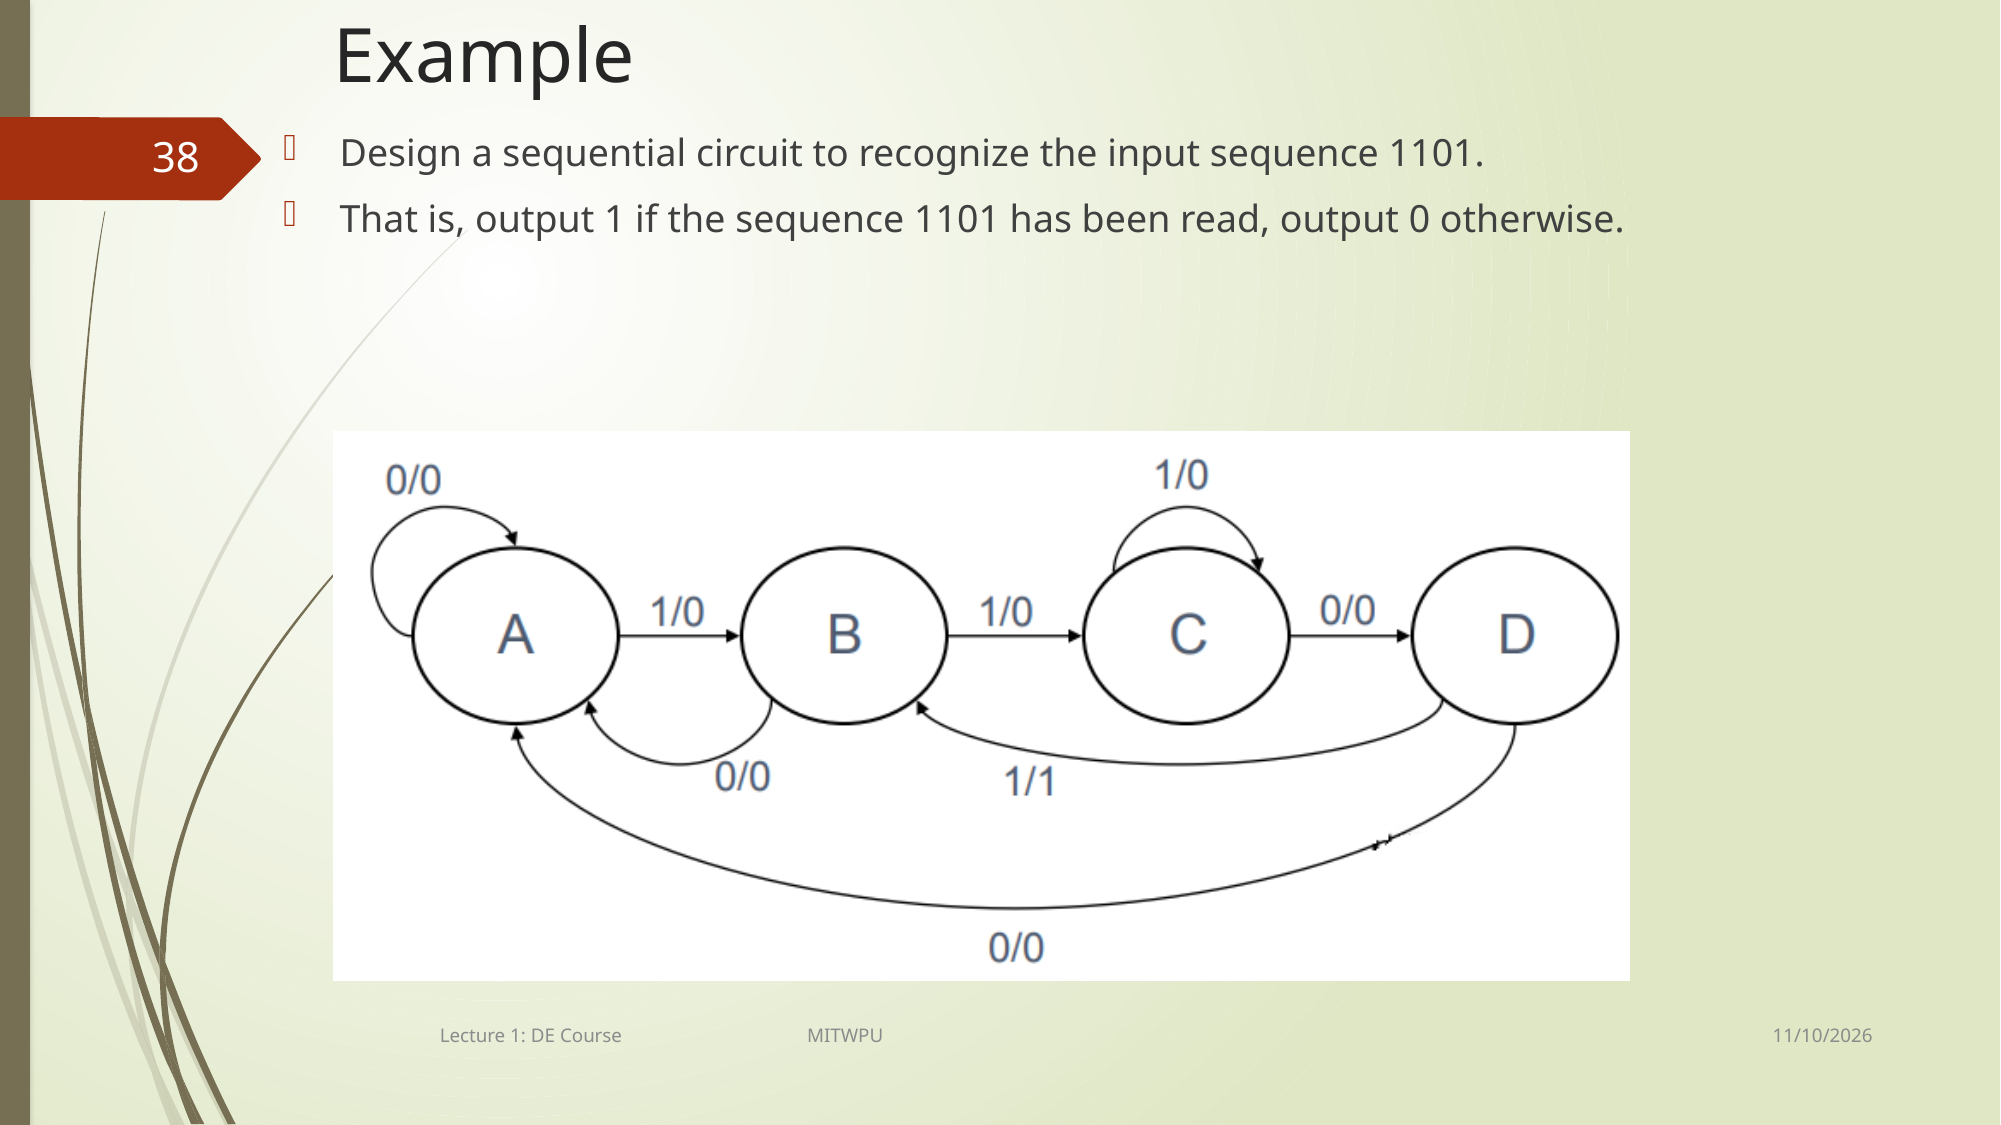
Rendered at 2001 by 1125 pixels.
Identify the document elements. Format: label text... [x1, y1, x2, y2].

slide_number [1699, 1005, 1888, 1067]
slide_number 38 [87, 129, 216, 190]
title Example [318, 0, 1781, 121]
footer Lecture 1: DE Course MITWPU [424, 1006, 1675, 1067]
picture [333, 431, 1630, 981]
list Design a sequential circuit to recognize the input sequence 1101. That is, output 1 if the sequence 1101 has been read, output 0 otherwise. [268, 121, 2000, 742]
